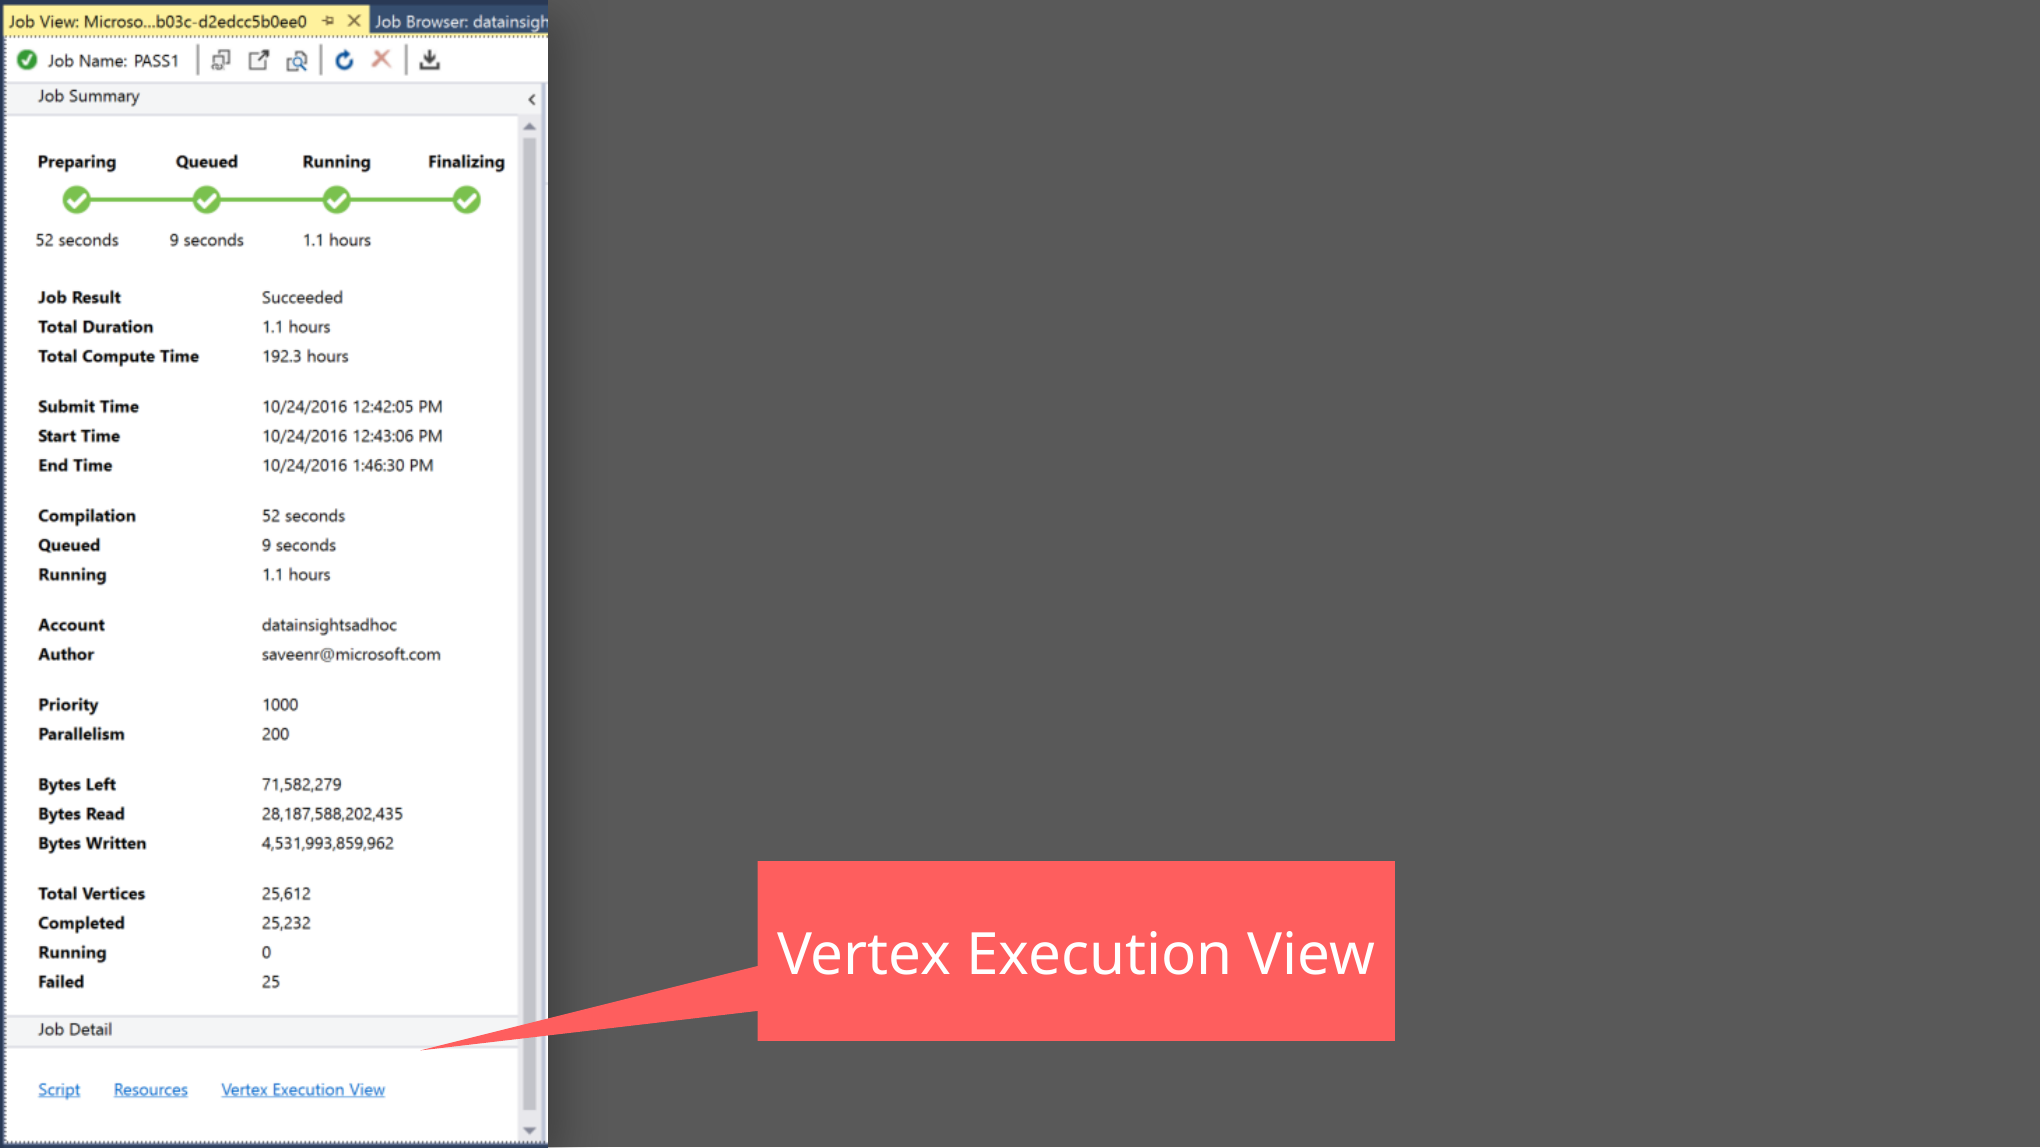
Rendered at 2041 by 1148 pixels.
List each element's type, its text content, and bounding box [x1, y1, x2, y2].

picture [0, 0, 548, 1148]
text_box Vertex Execution View [548, 860, 1396, 1042]
